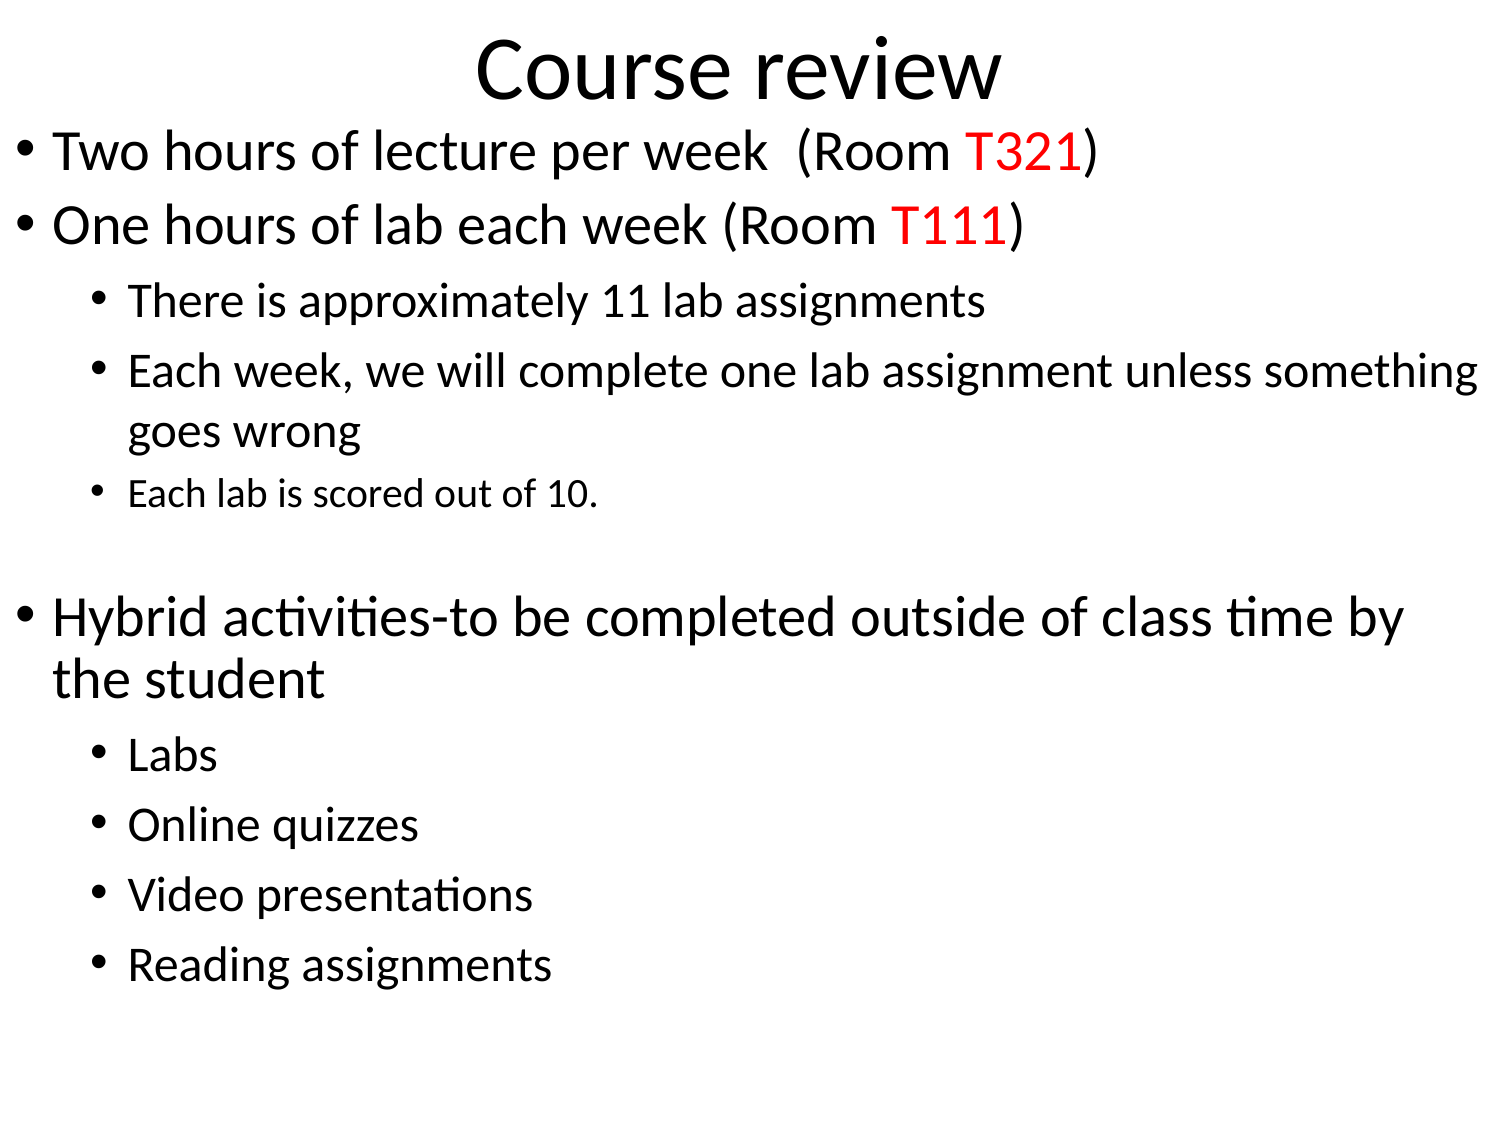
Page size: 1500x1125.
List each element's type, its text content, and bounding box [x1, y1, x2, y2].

title Course review [75, 0, 1425, 112]
list Two hours of lecture per week (Room T321) One hours of lab each week (Room T111) There is approximately 11 lab assignments Each week, we will complete one lab assignment unless something goes wrong Each lab is scored out of 10. Hybrid activities-to be completed outside of class time by the student Labs Online quizzes Video presentations Reading assignments [0, 112, 1500, 1125]
